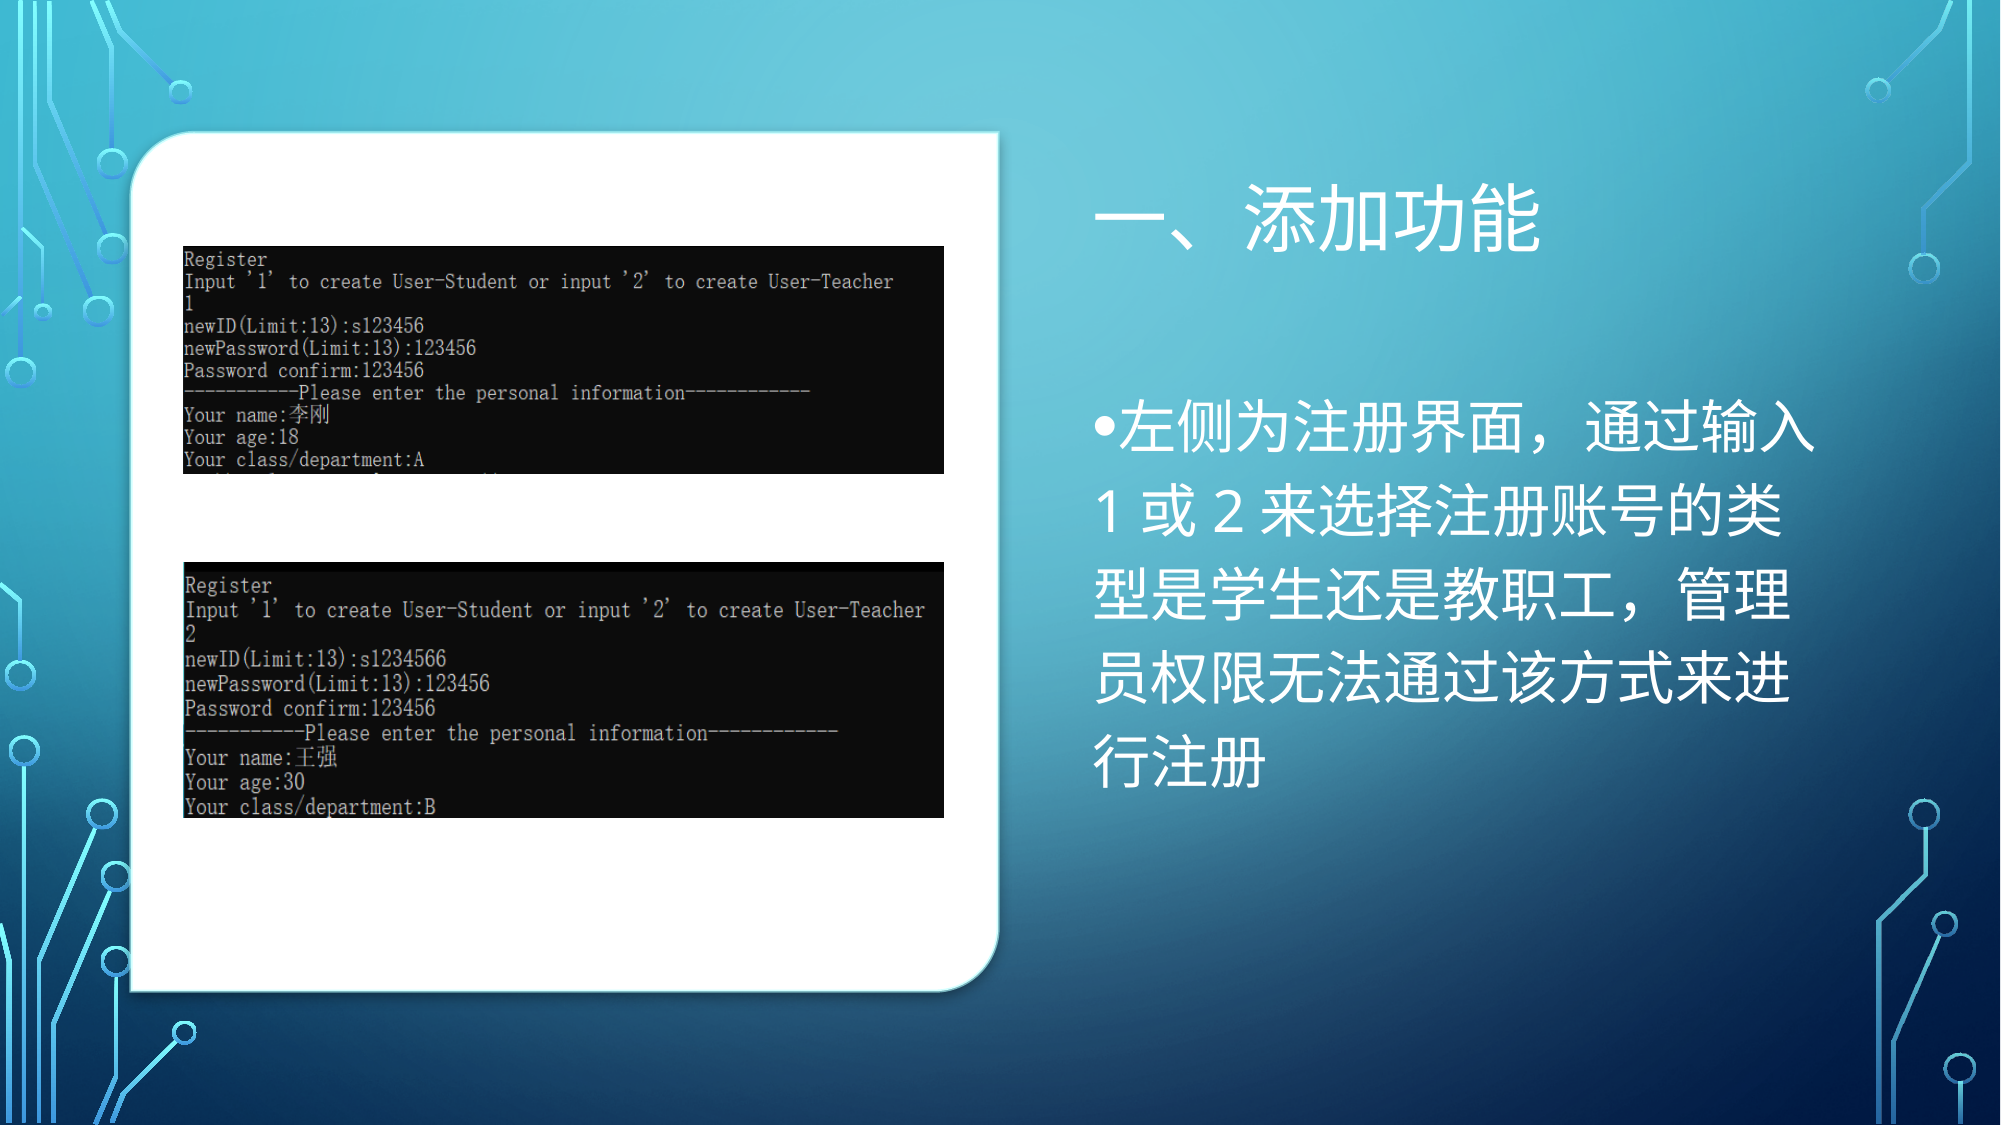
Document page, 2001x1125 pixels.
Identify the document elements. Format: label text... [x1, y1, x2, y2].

picture [183, 246, 945, 474]
picture [183, 562, 945, 819]
title 一、添加功能 [1077, 101, 1857, 344]
text_box [129, 131, 1000, 993]
text_box 左侧为注册界面，通过输入1或2来选择注册账号的类型是学生还是教职工，管理员权限无法通过该方式来进行注册 [1077, 368, 1857, 950]
